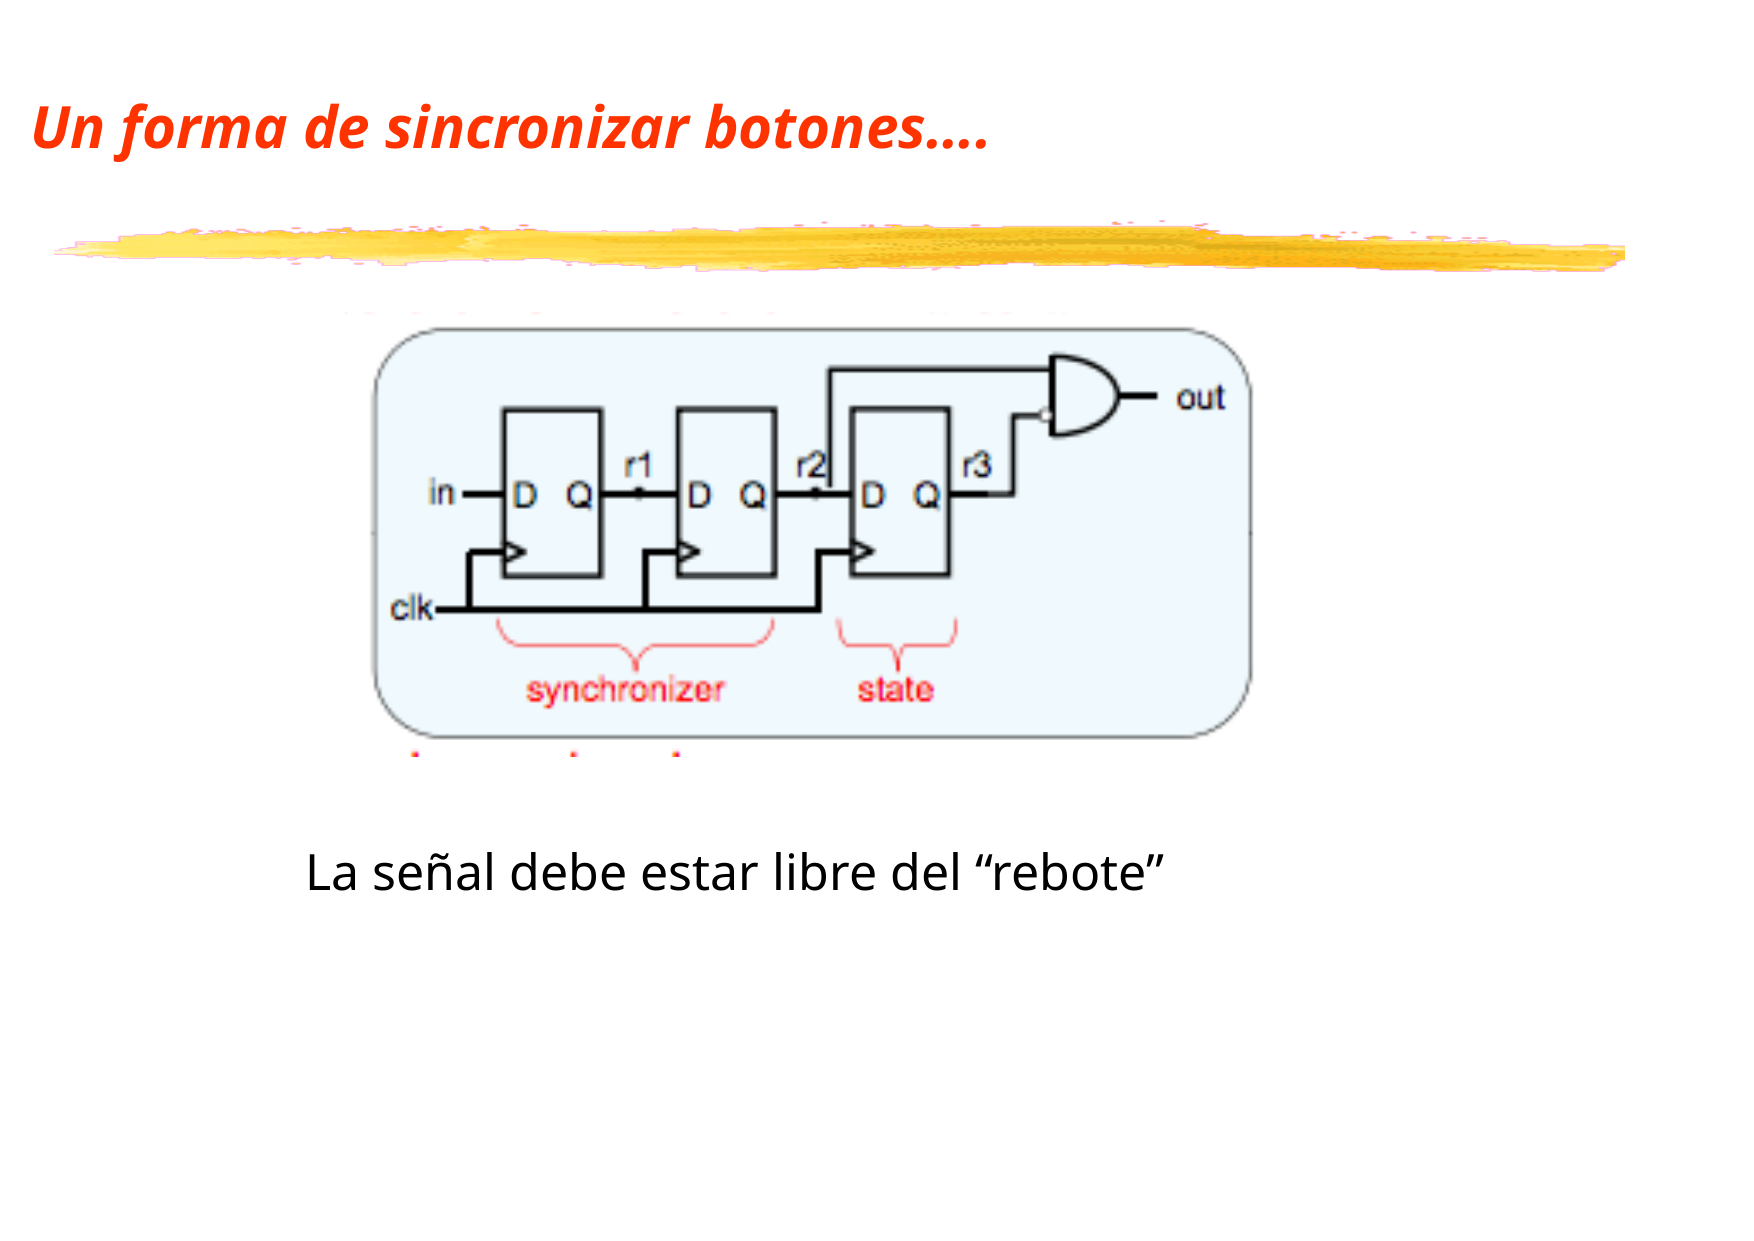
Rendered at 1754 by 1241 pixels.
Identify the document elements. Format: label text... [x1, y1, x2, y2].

title Un forma de sincronizar botones…. [26, 74, 1612, 188]
picture [345, 312, 1267, 757]
text_box La señal debe estar libre del “rebote” [290, 832, 1180, 908]
picture [54, 215, 1625, 283]
